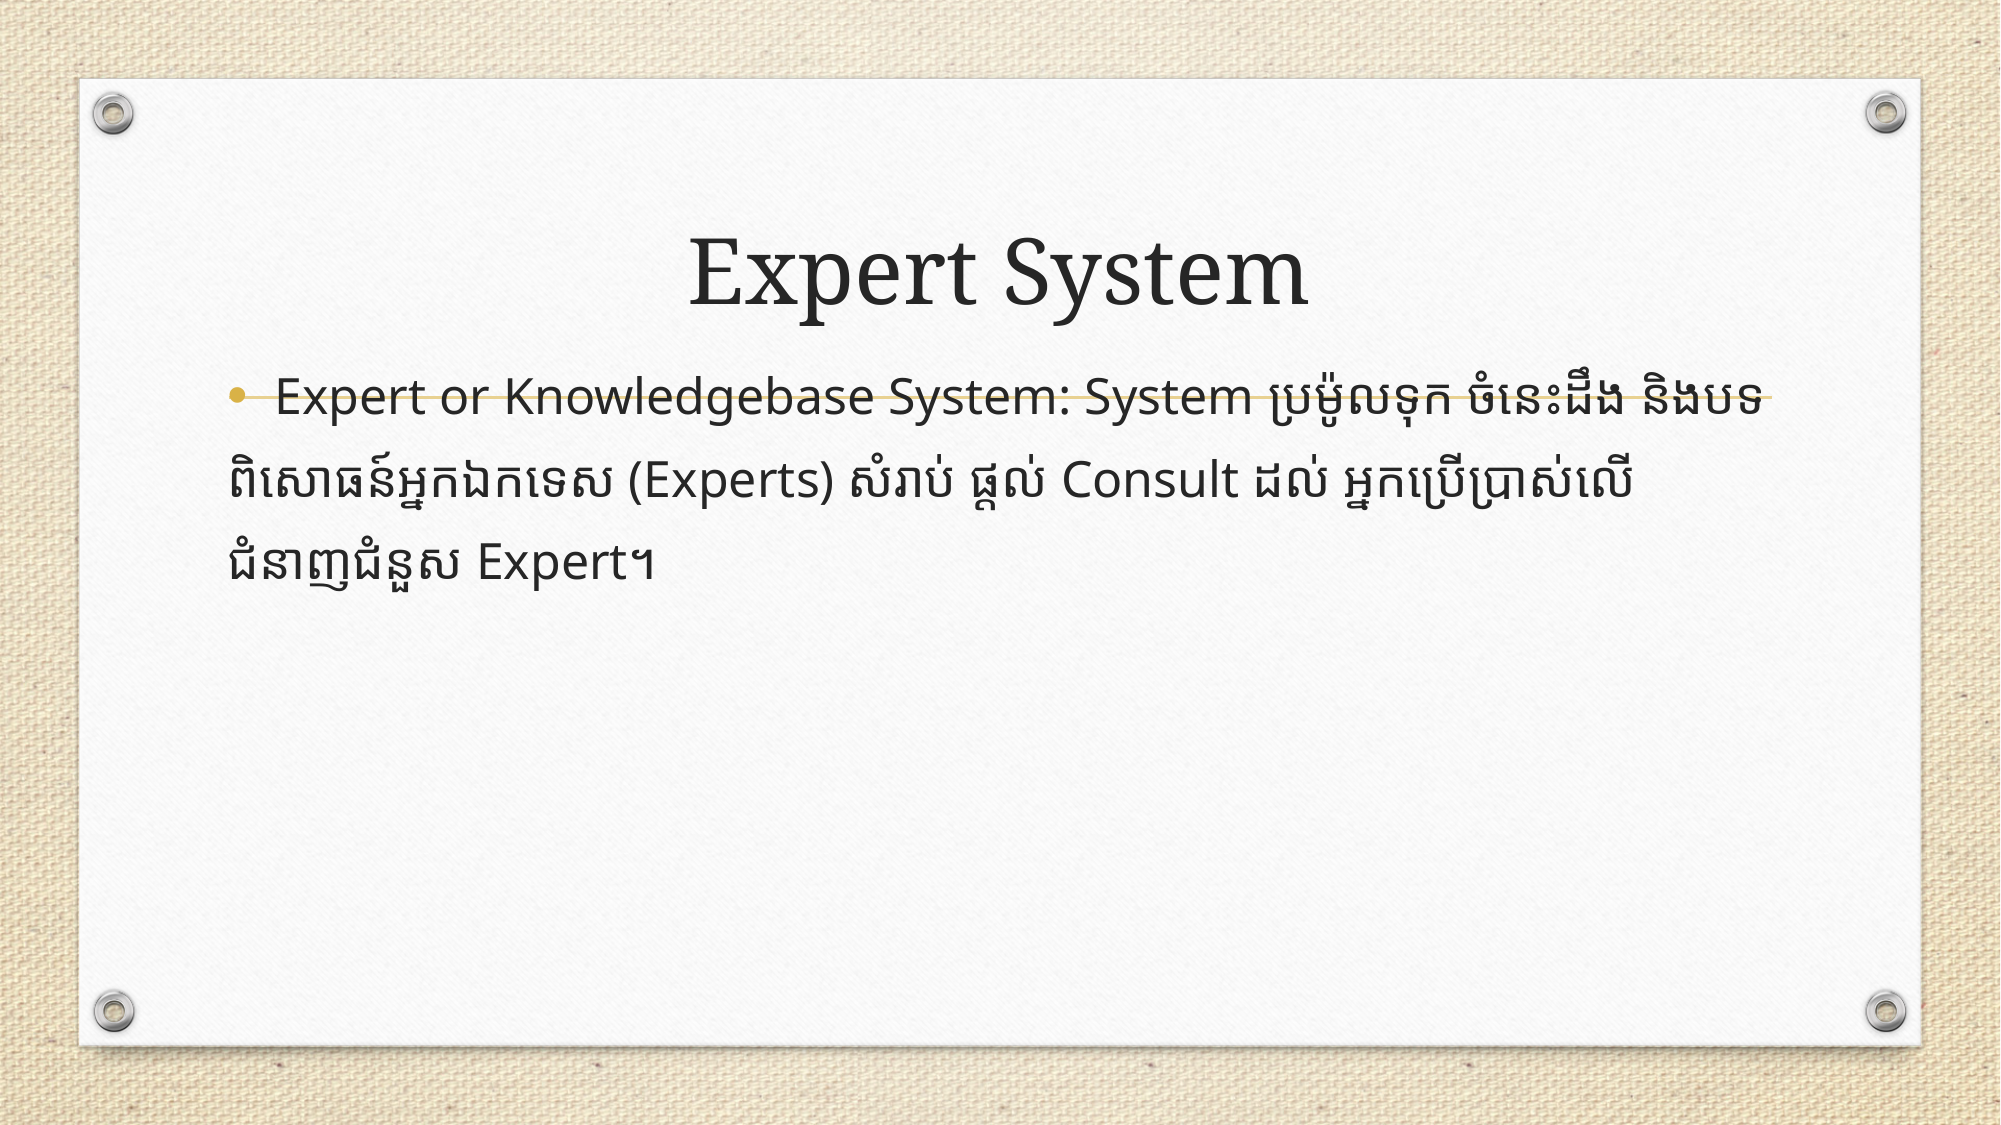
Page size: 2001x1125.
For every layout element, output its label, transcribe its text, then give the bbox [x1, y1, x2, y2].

title Expert System [212, 161, 1788, 357]
list Expert or Knowledgebase System: System ប្រម៉ូលទុក ចំនេះដឹង និងបទ ពិសោធន៍អ្នកឯកទេស (Experts) សំរាប់ ផ្តល់ Consult ដល់ អ្នកប្រើប្រាស់លើ ជំនាញជំនួស Expert។ [212, 357, 1788, 964]
picture [0, 0, 2001, 1125]
